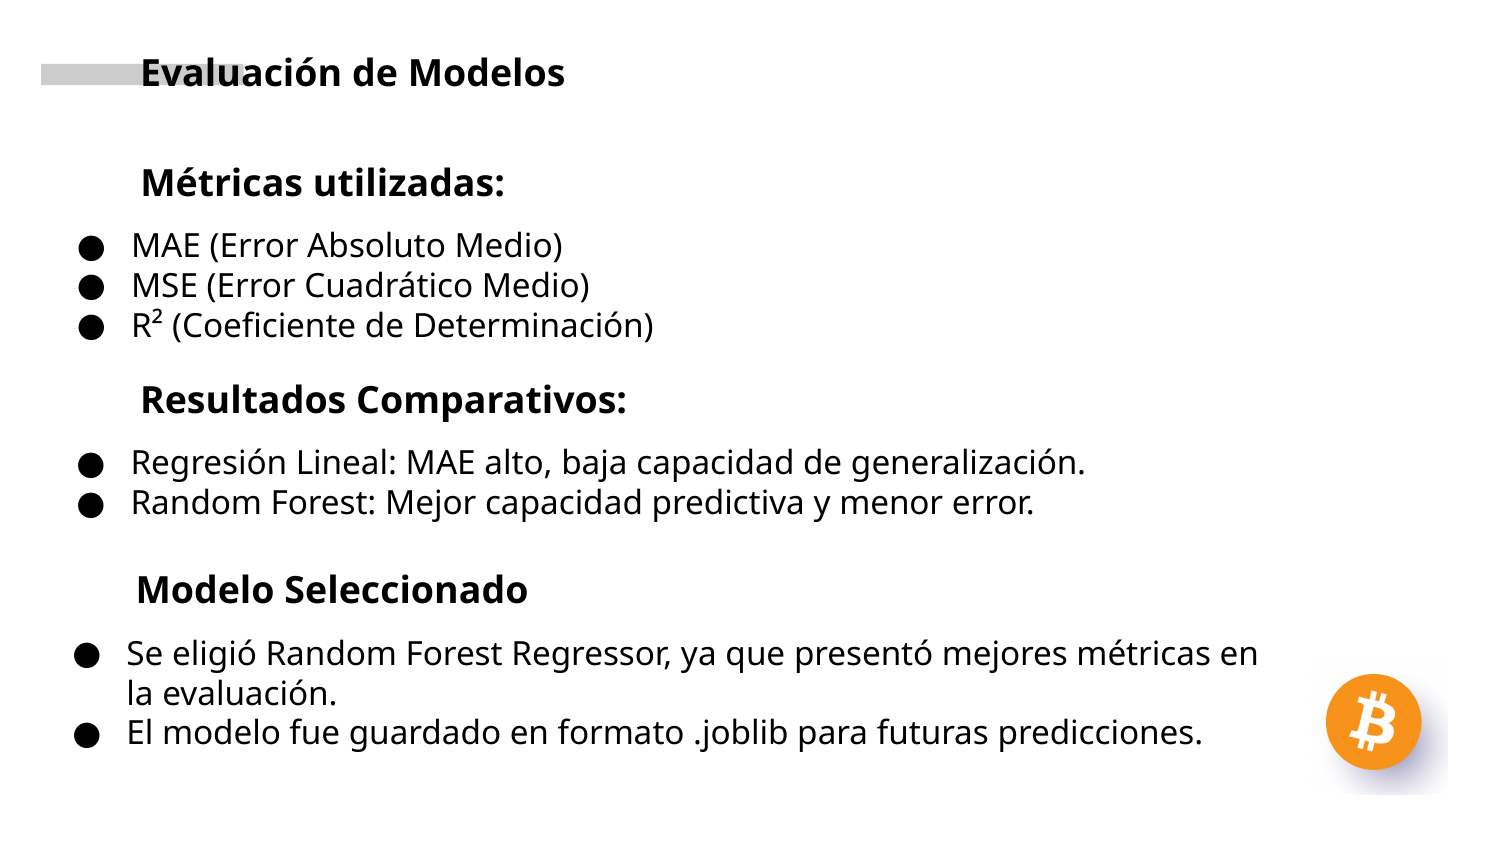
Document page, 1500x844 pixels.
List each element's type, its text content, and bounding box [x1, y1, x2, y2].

text_box Modelo Seleccionado [0, 551, 937, 607]
text_box Regresión Lineal: MAE alto, baja capacidad de generalización. Random Forest: Mejor capacidad predictiva y menor error. [40, 426, 1280, 527]
text_box MAE (Error Absoluto Medio) MSE (Error Cuadrático Medio) R² (Coeficiente de Determinación) [40, 209, 1281, 310]
text_box Métricas utilizadas: [0, 143, 942, 199]
text_box Resultados Comparativos: [0, 360, 941, 417]
text_box Evaluación de Modelos [0, 34, 941, 90]
picture [1309, 660, 1449, 795]
text_box Se eligió Random Forest Regressor, ya que presentó mejores métricas en la evaluación. El modelo fue guardado en formato .joblib para futuras predicciones. [36, 616, 1276, 717]
